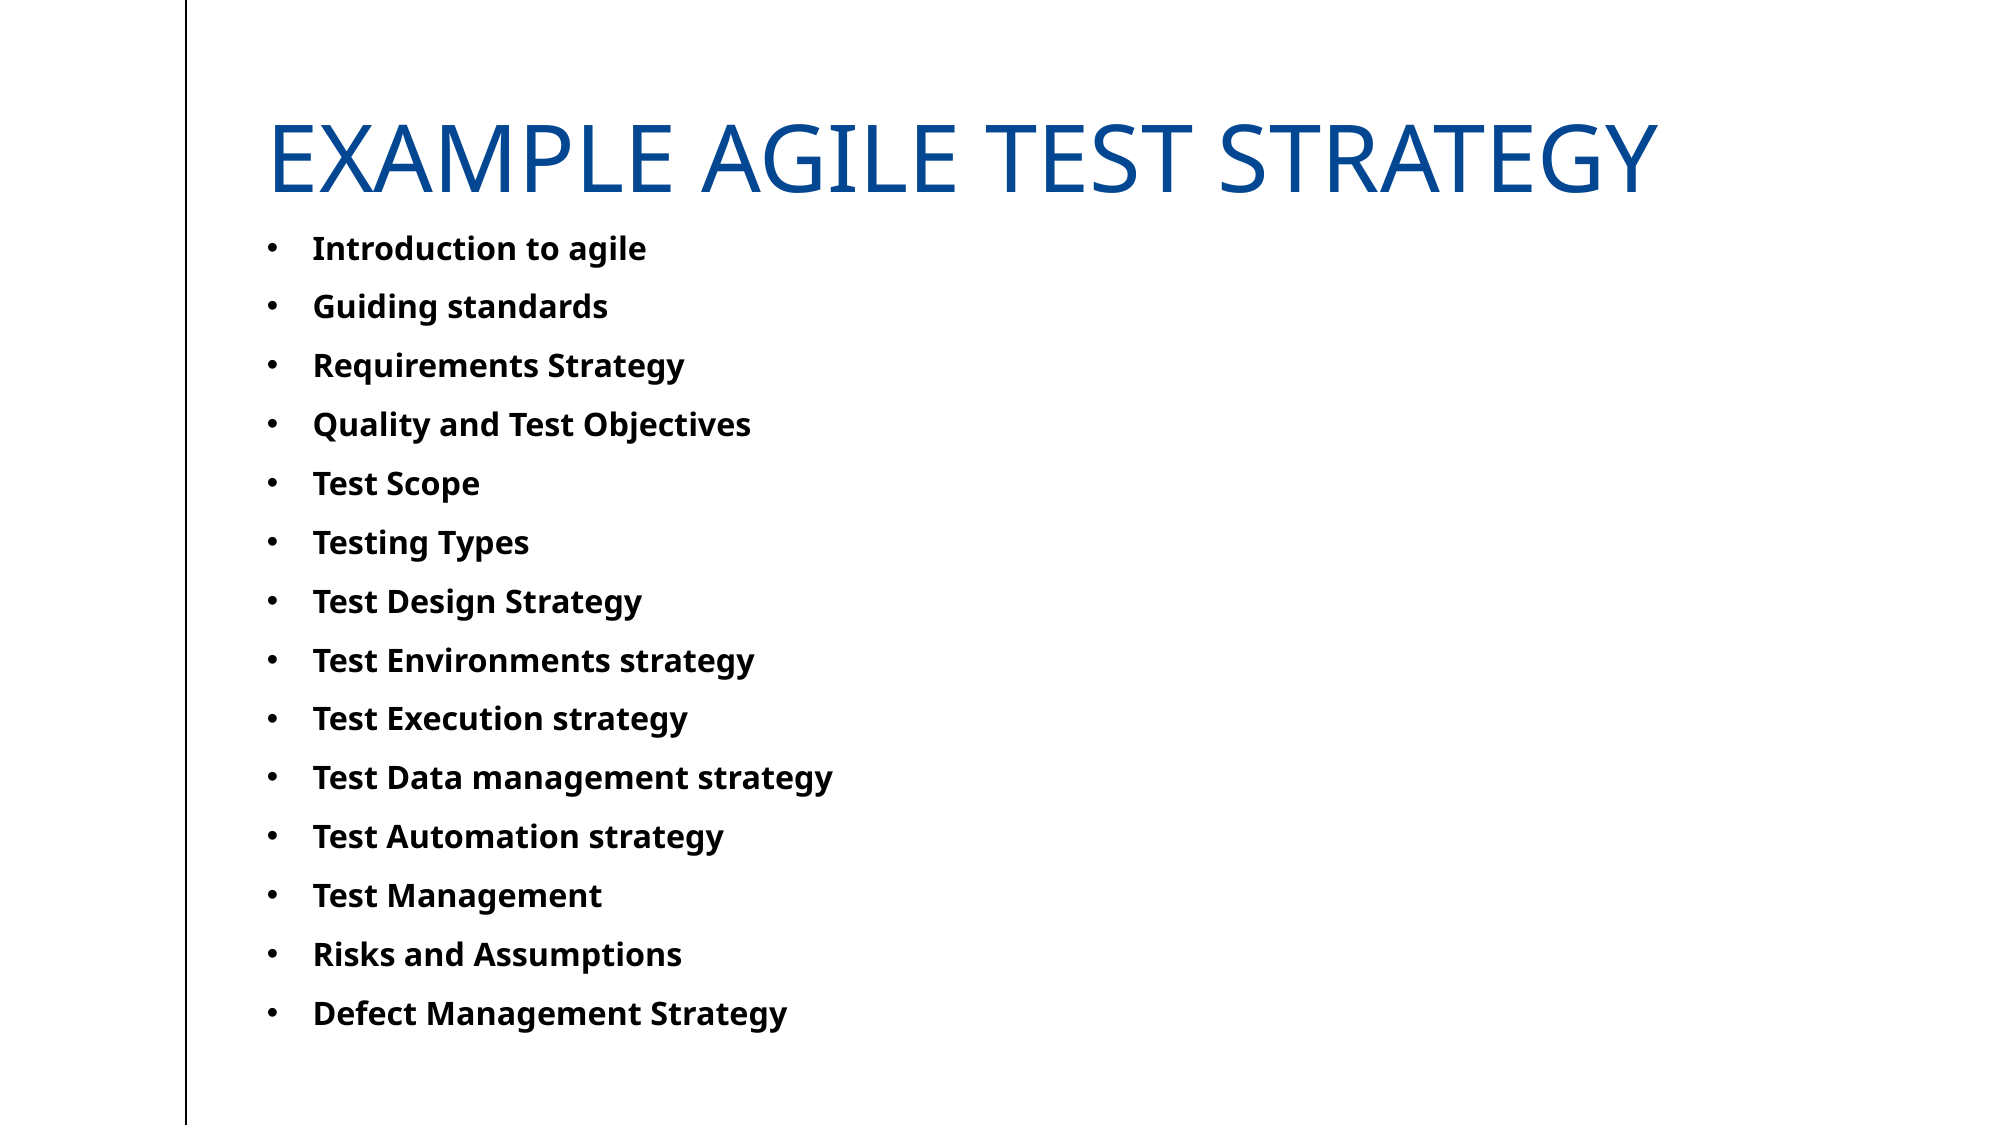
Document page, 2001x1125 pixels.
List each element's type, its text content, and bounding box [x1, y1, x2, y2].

title Example AGILE TEST STRATEGY [266, 55, 1930, 220]
list Introduction to agile Guiding standards Requirements Strategy Quality and Test Objectives Test Scope Testing Types Test Design Strategy Test Environments strategy Test Execution strategy Test Data management strategy Test Automation strategy Test Management Risks and Assumptions Defect Management Strategy [266, 220, 1930, 1043]
